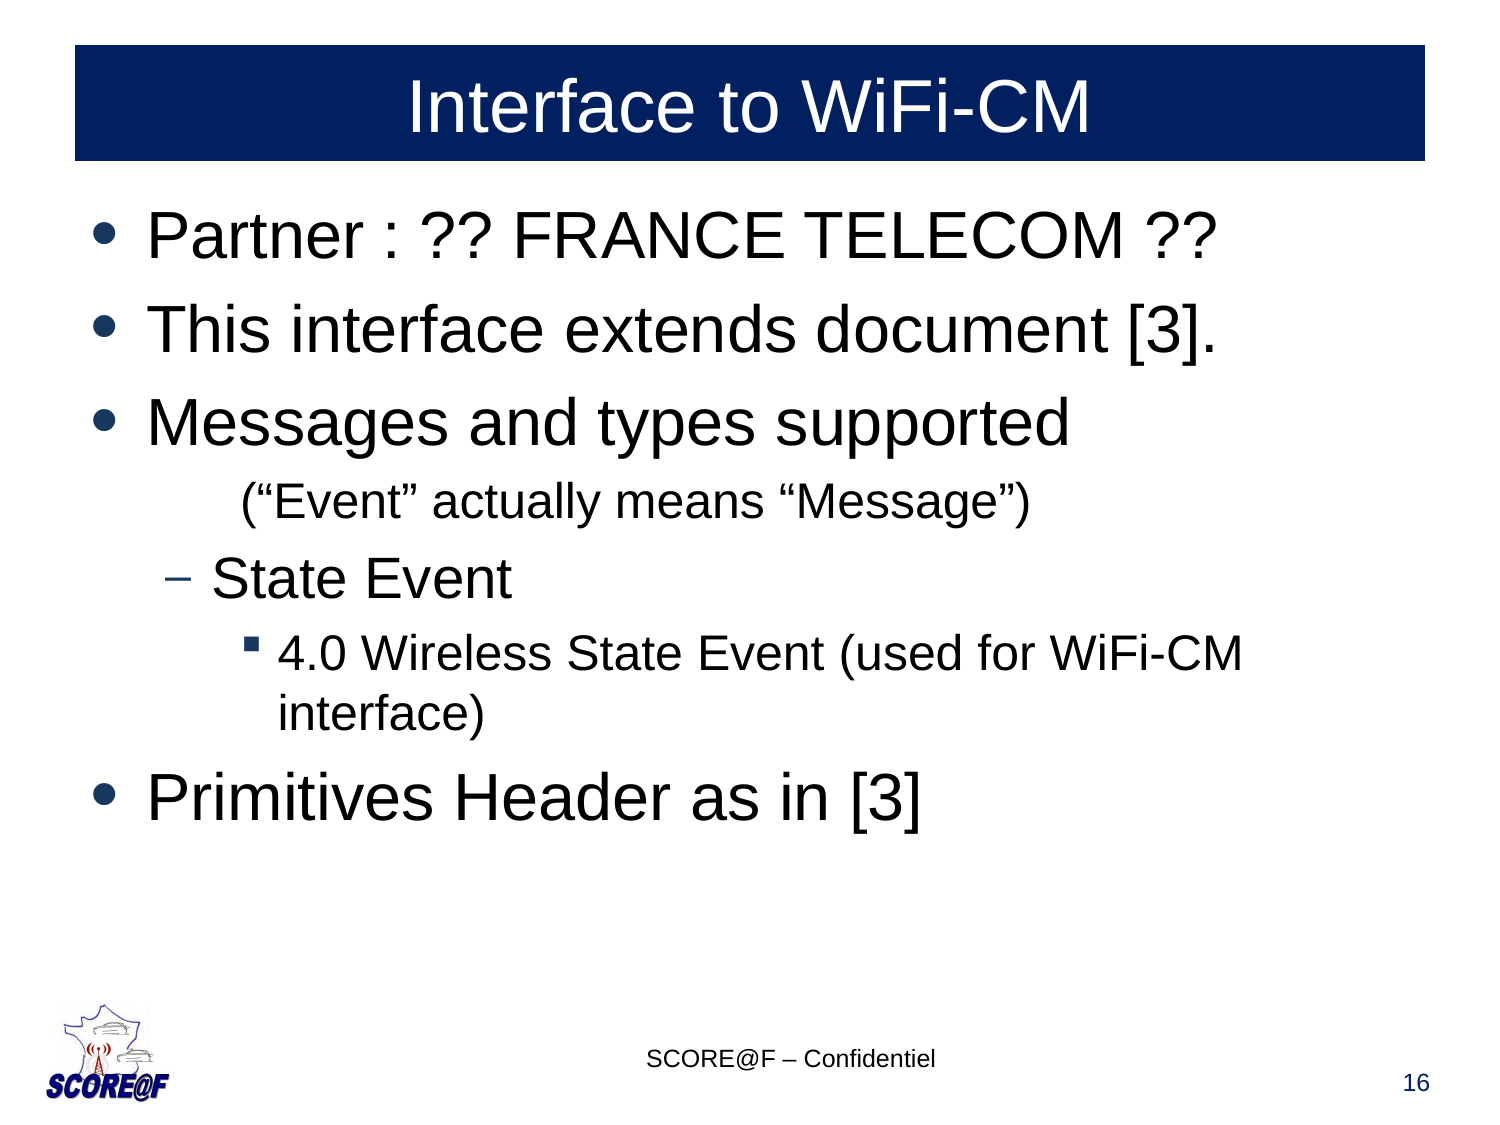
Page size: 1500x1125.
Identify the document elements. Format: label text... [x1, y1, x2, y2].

title Interface to WiFi-CM [75, 45, 1425, 161]
list Partner : ?? FRANCE TELECOM ?? This interface extends document [3]. Messages and types supported (“Event” actually means “Message”) State Event 4.0 Wireless State Event (used for WiFi-CM interface) Primitives Header as in [3] [75, 184, 1425, 1000]
picture [41, 999, 176, 1106]
